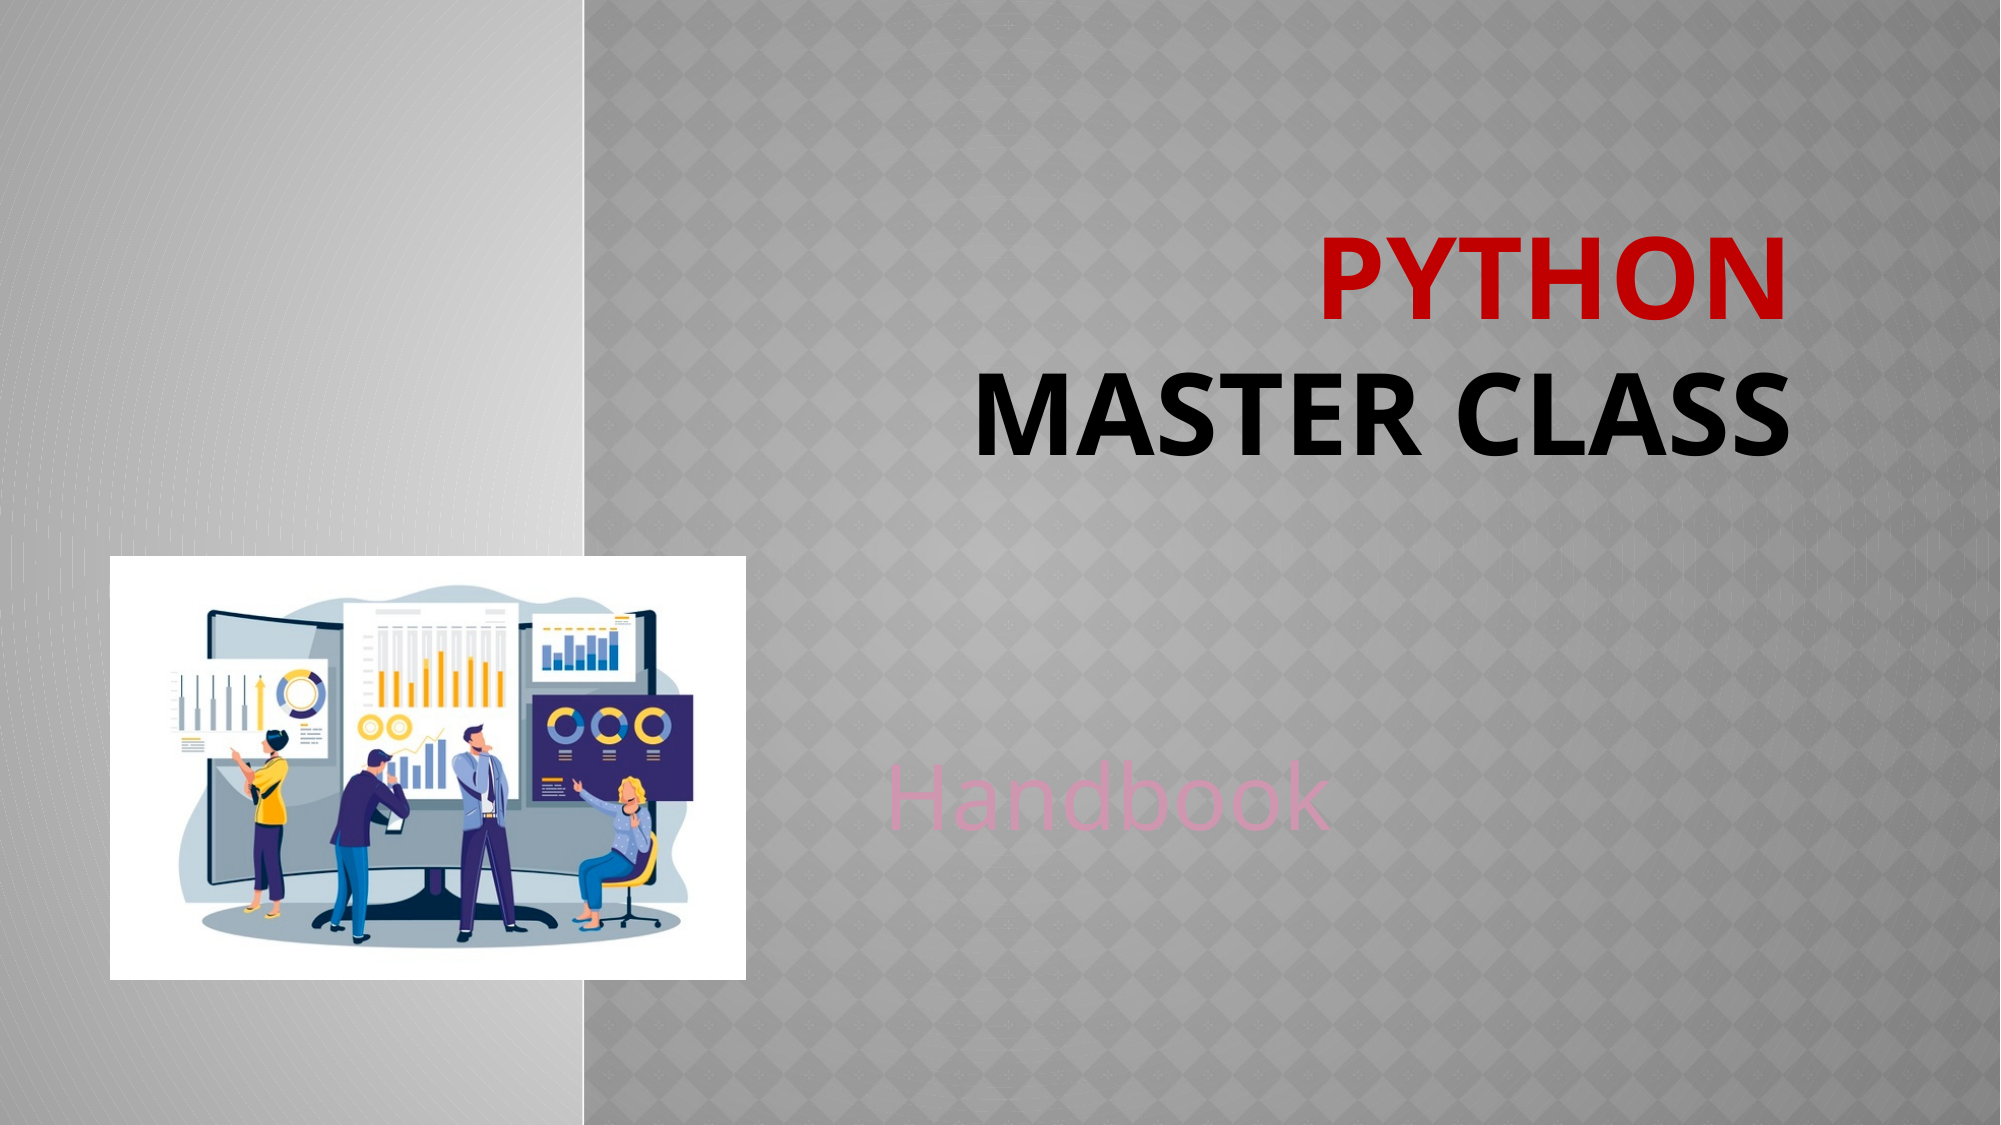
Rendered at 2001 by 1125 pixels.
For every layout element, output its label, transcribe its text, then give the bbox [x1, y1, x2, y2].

text_box Handbook [870, 731, 1347, 856]
title Python Master Class [559, 168, 1793, 516]
picture [109, 556, 746, 980]
